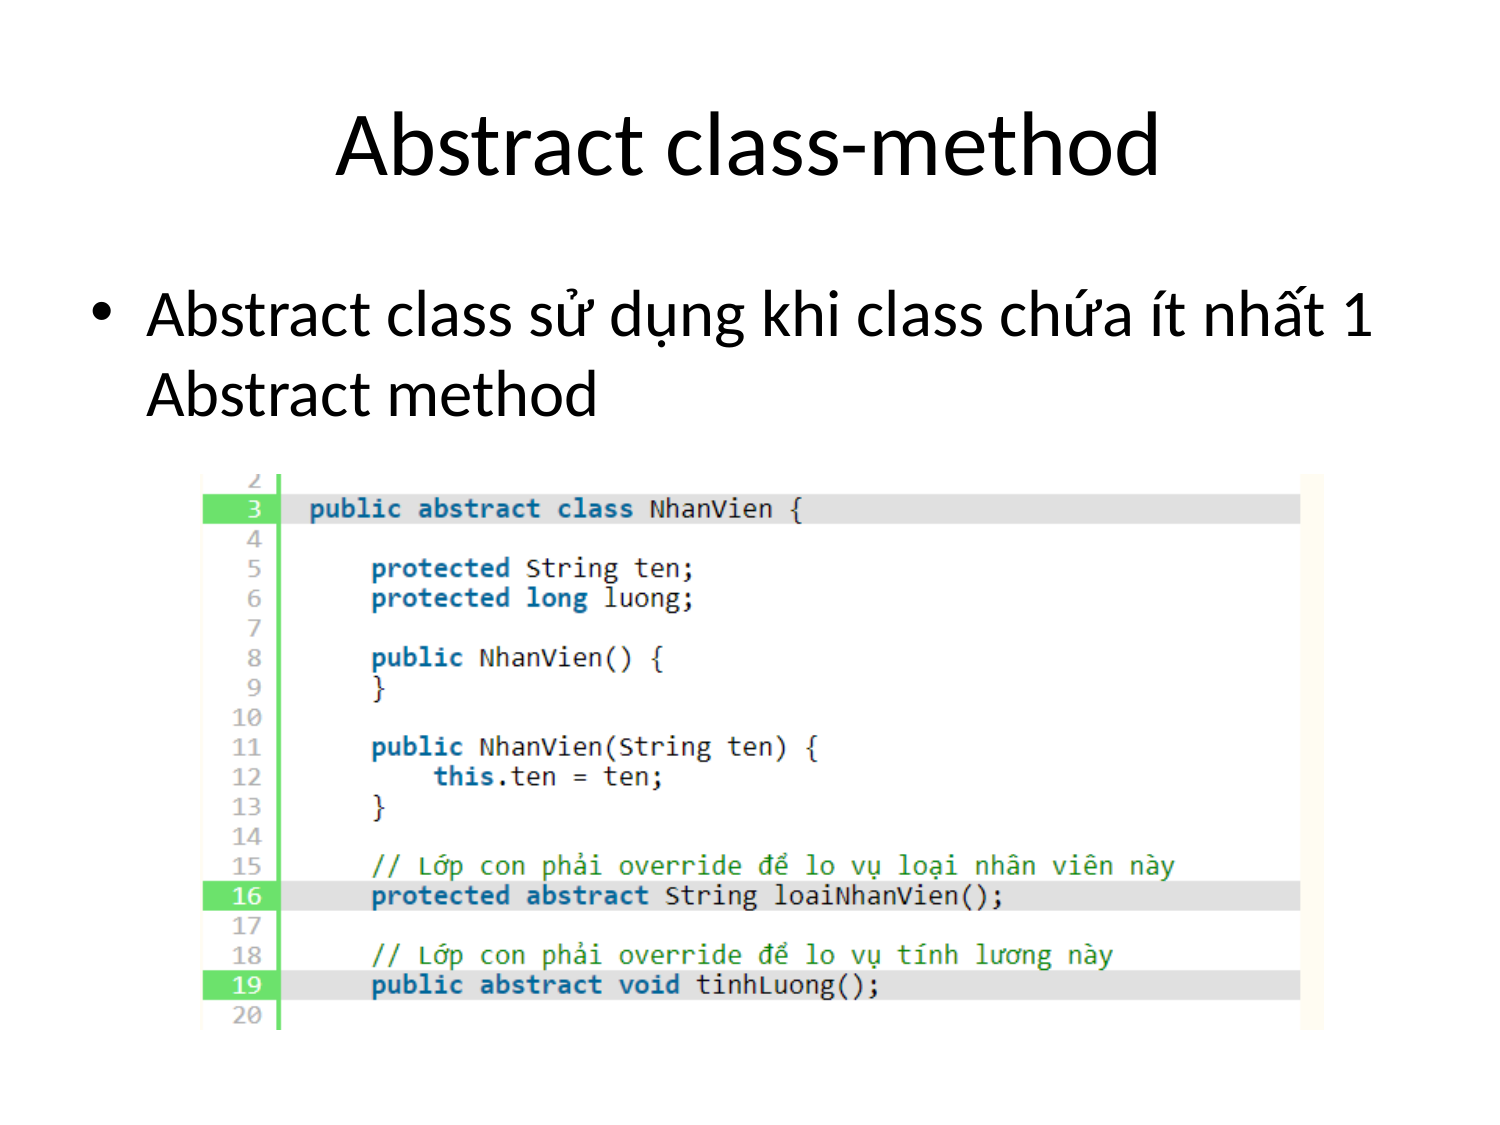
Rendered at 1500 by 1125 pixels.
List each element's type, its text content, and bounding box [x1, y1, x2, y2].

title Abstract class-method [75, 45, 1425, 233]
list Abstract class sử dụng khi class chứa ít nhất 1 Abstract method [75, 262, 1425, 1005]
picture [199, 474, 1324, 1030]
